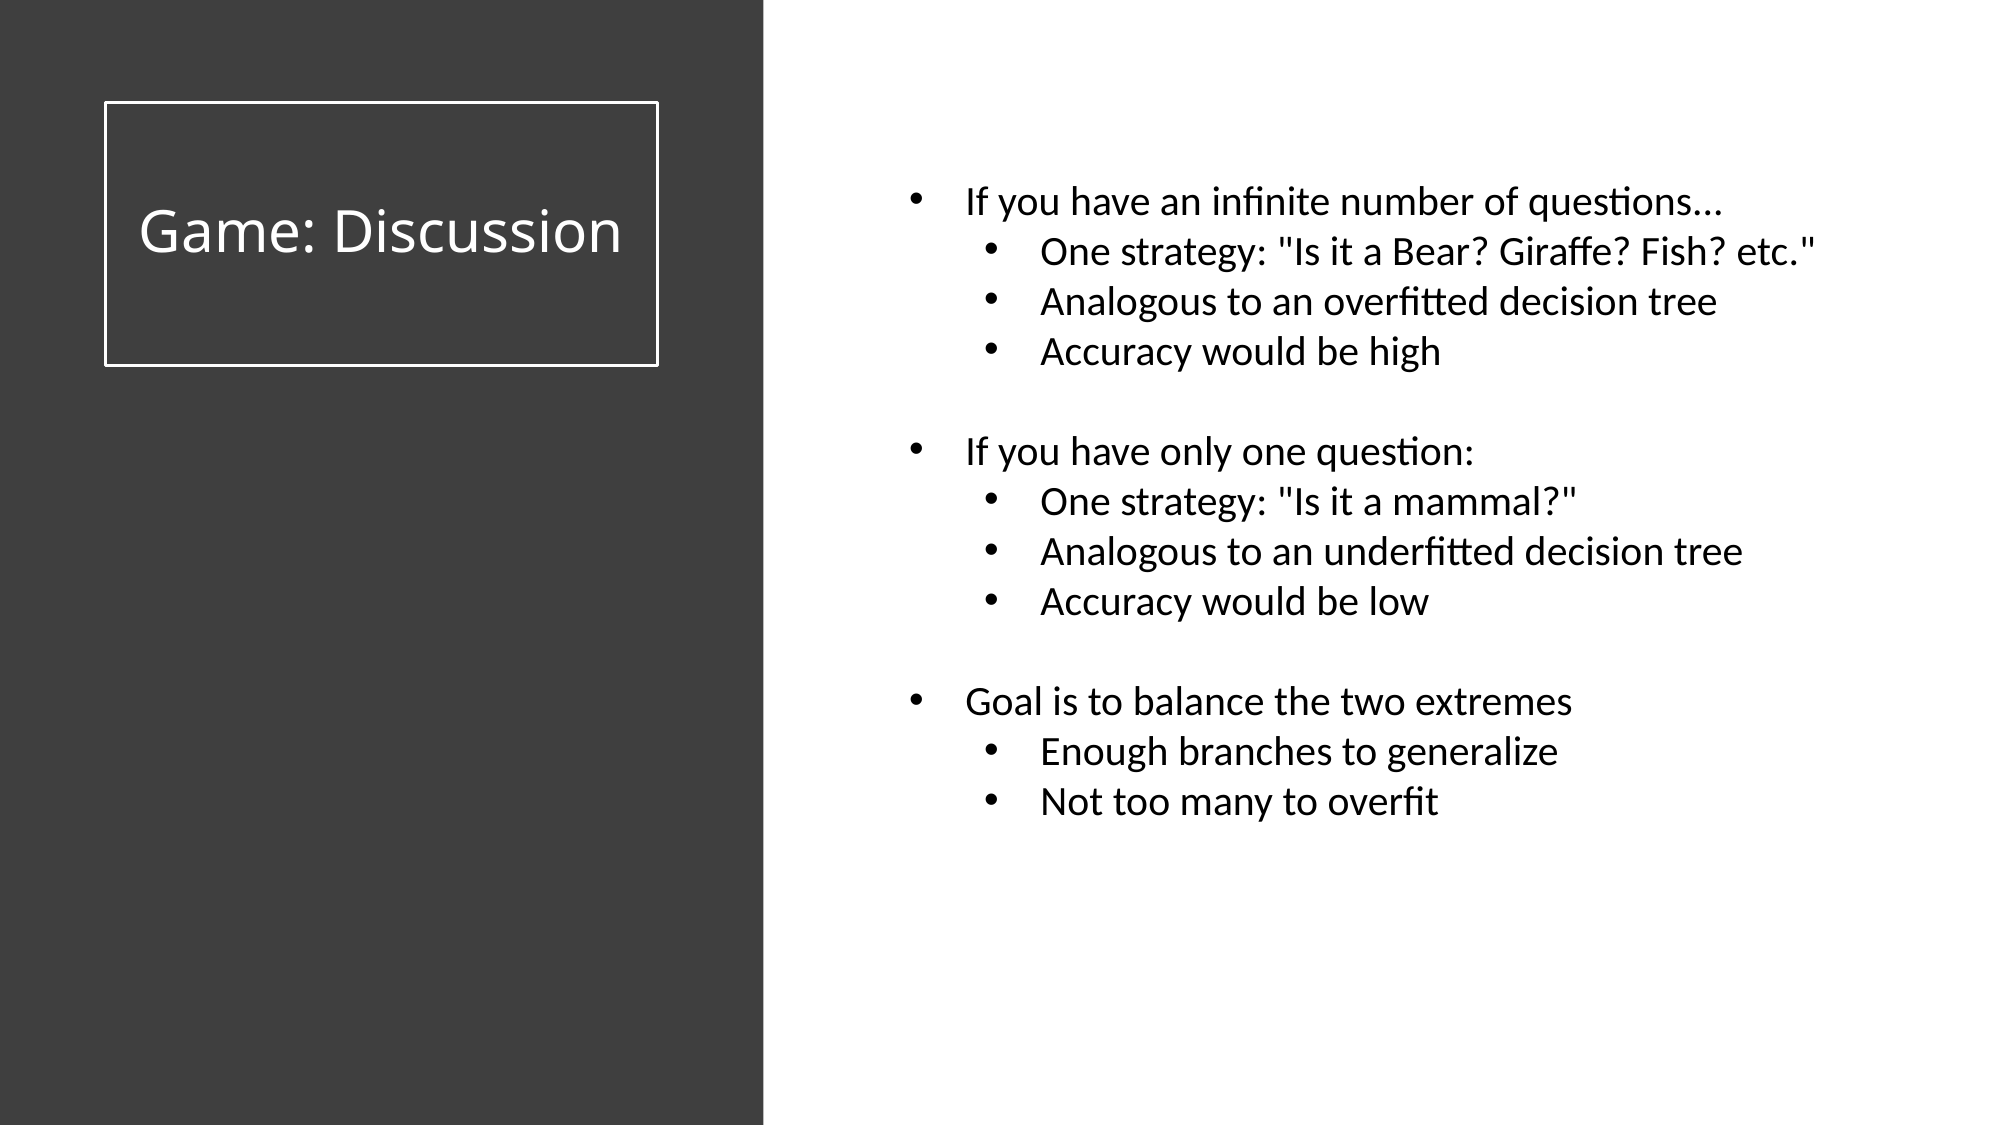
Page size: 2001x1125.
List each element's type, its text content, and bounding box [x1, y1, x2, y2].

text_box [0, 0, 764, 1125]
title Game: Discussion [105, 102, 658, 366]
text_box If you have an infinite number of questions... One strategy: "Is it a Bear? Giraffe? Fish? etc." Analogous to an overfitted decision tree Accuracy would be high If you have only one question: One strategy: "Is it a mammal?" Analogous to an underfitted decision tree Accuracy would be low Goal is to balance the two extremes Enough branches to generalize Not too many to overfit [894, 166, 1895, 832]
